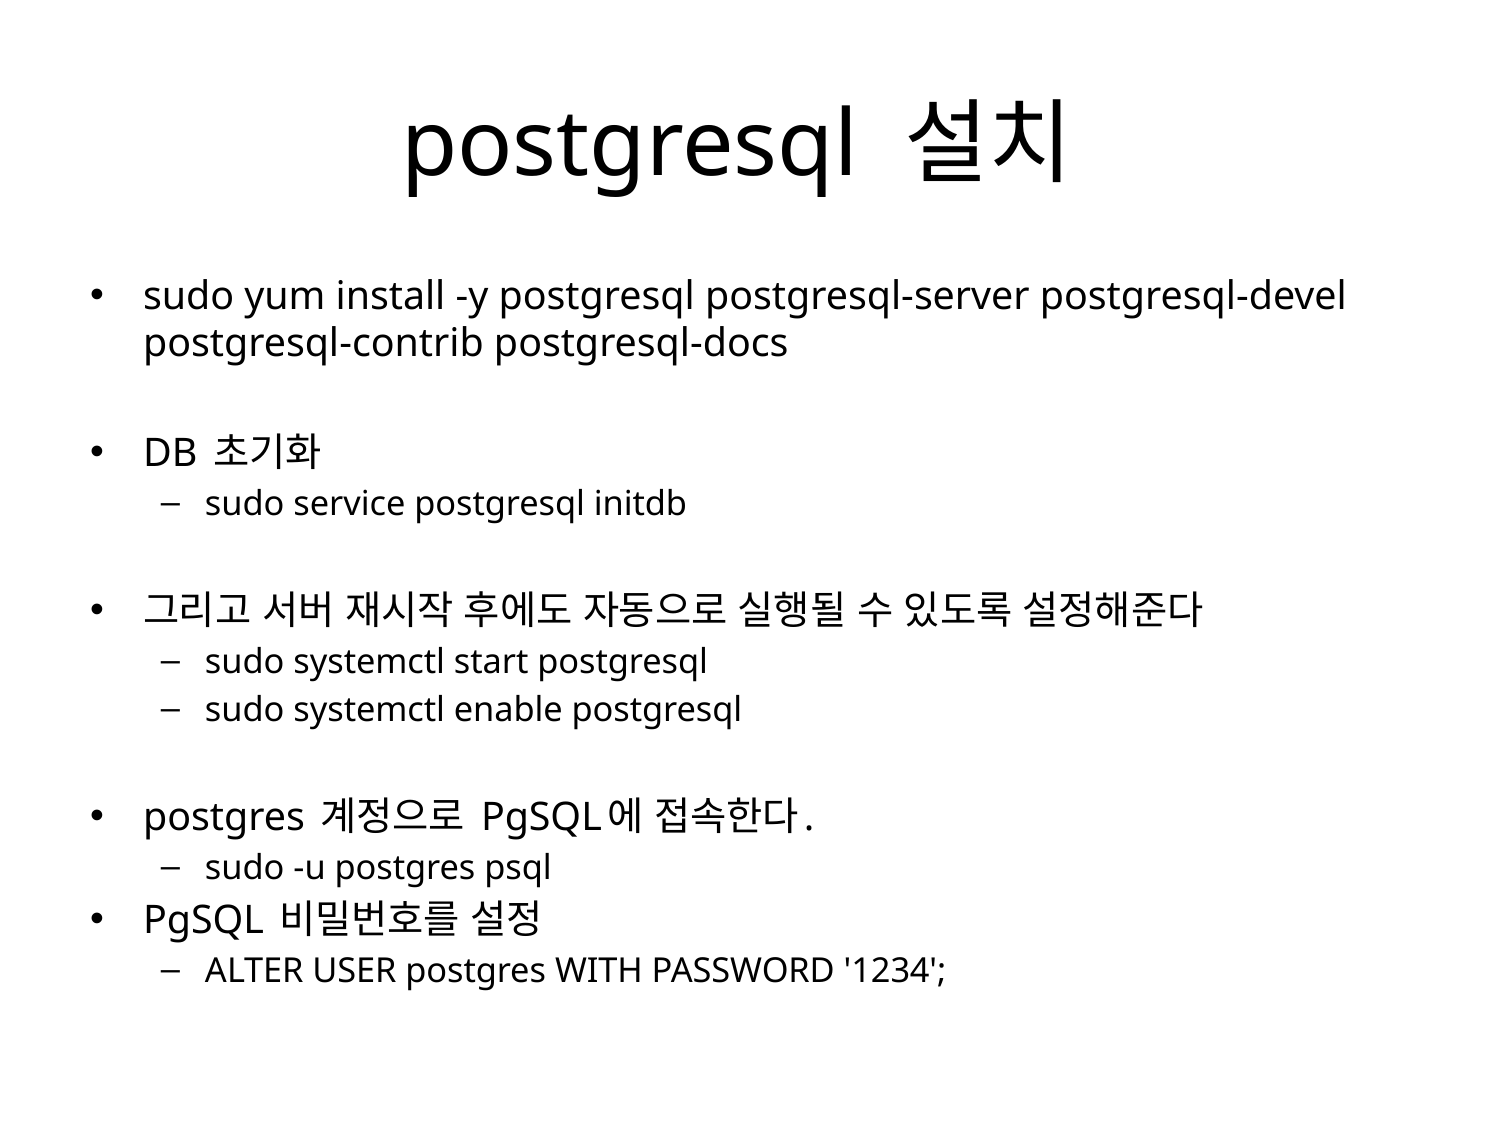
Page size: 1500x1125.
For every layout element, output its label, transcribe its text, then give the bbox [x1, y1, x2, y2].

title postgresql 설치 [75, 45, 1425, 233]
list sudo yum install -y postgresql postgresql-server postgresql-devel postgresql-contrib postgresql-docs DB 초기화 sudo service postgresql initdb 그리고 서버 재시작 후에도 자동으로 실행될 수 있도록 설정해준다 sudo systemctl start postgresql sudo systemctl enable postgresql postgres 계정으로 PgSQL에 접속한다. sudo -u postgres psql PgSQL 비밀번호를 설정 ALTER USER postgres WITH PASSWORD '1234'; [75, 262, 1425, 1005]
